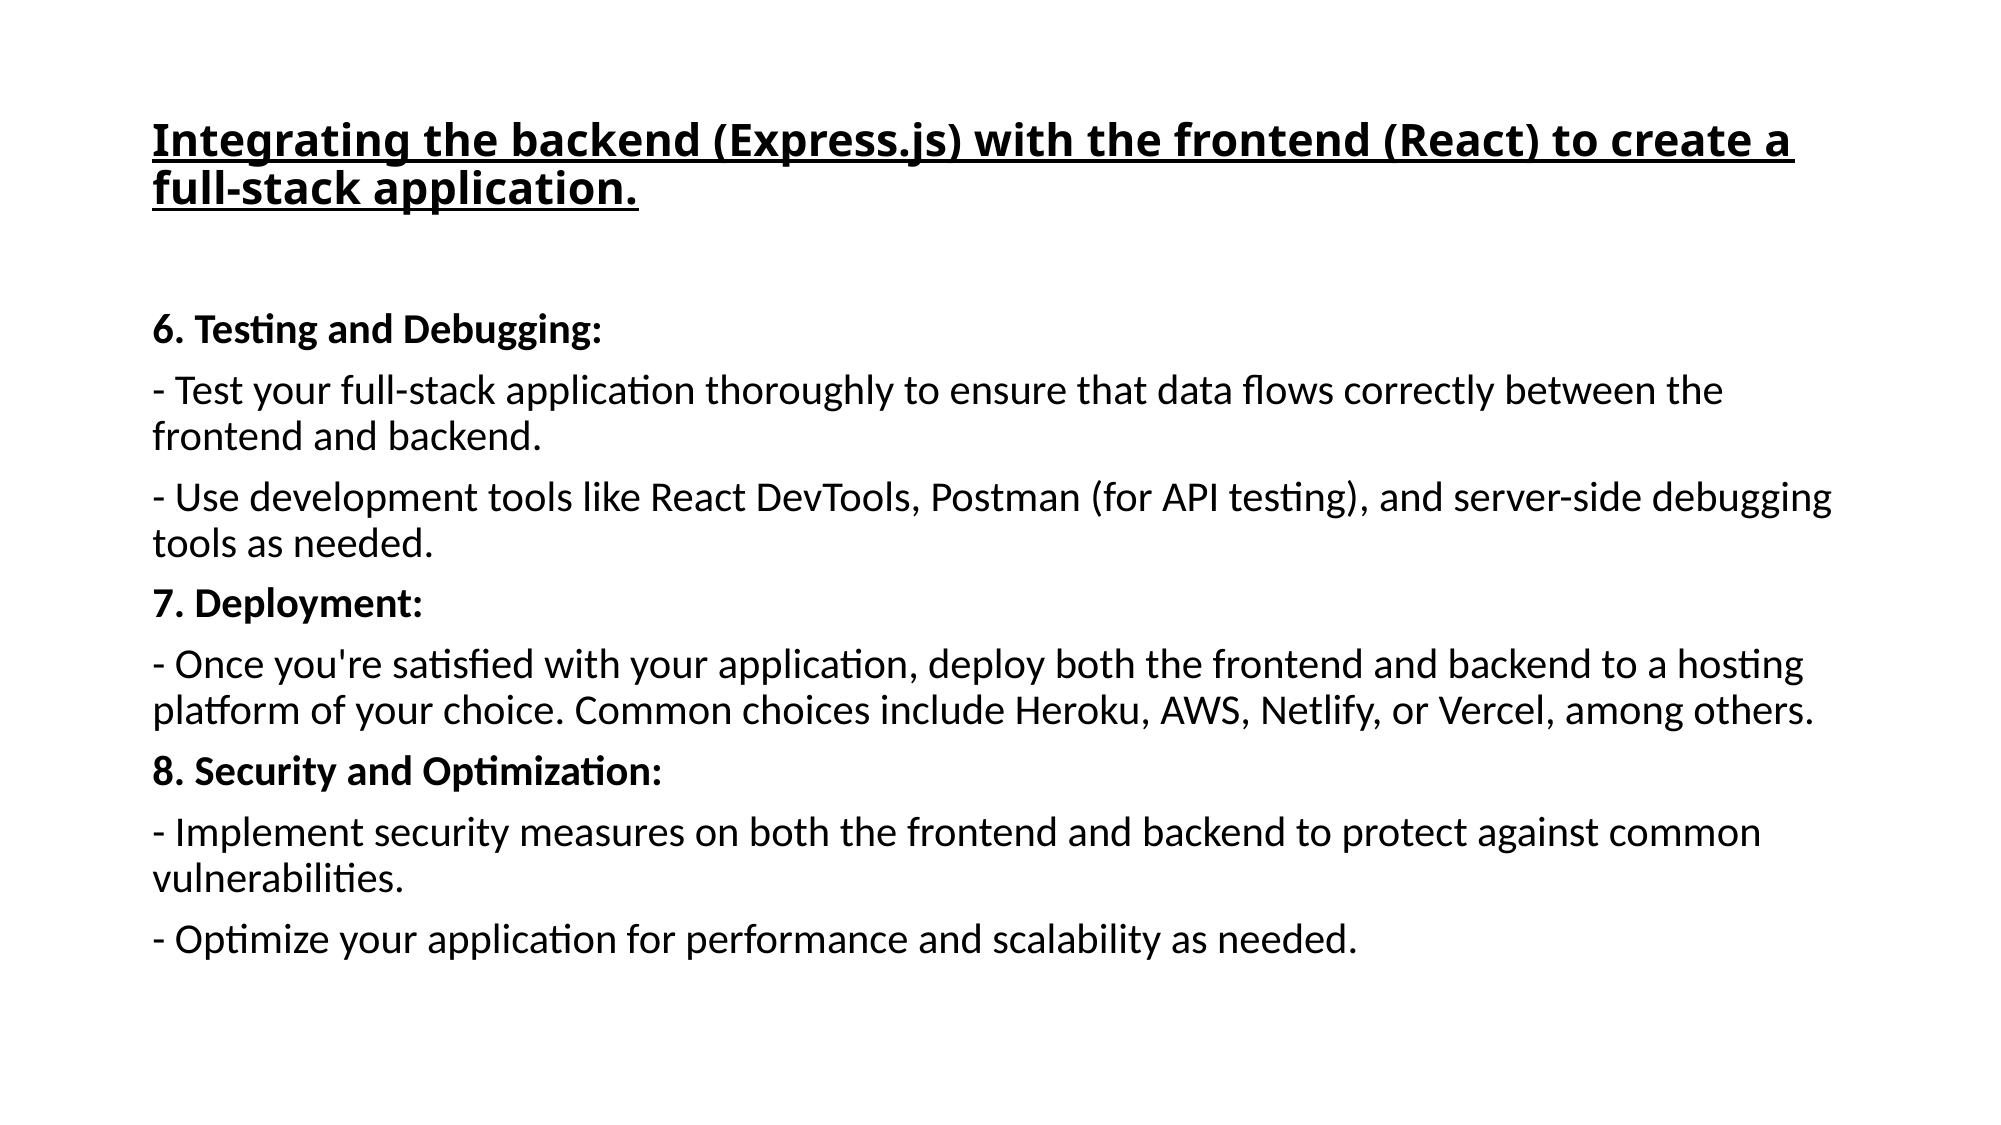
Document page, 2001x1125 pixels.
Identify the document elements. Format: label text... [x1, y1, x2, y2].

list 6. Testing and Debugging: - Test your full-stack application thoroughly to ensure that data flows correctly between the frontend and backend. - Use development tools like React DevTools, Postman (for API testing), and server-side debugging tools as needed. 7. Deployment: - Once you're satisfied with your application, deploy both the frontend and backend to a hosting platform of your choice. Common choices include Heroku, AWS, Netlify, or Vercel, among others. 8. Security and Optimization: - Implement security measures on both the frontend and backend to protect against common vulnerabilities. - Optimize your application for performance and scalability as needed. [137, 299, 1863, 1014]
title Integrating the backend (Express.js) with the frontend (React) to create a full-stack application. [137, 59, 1863, 278]
